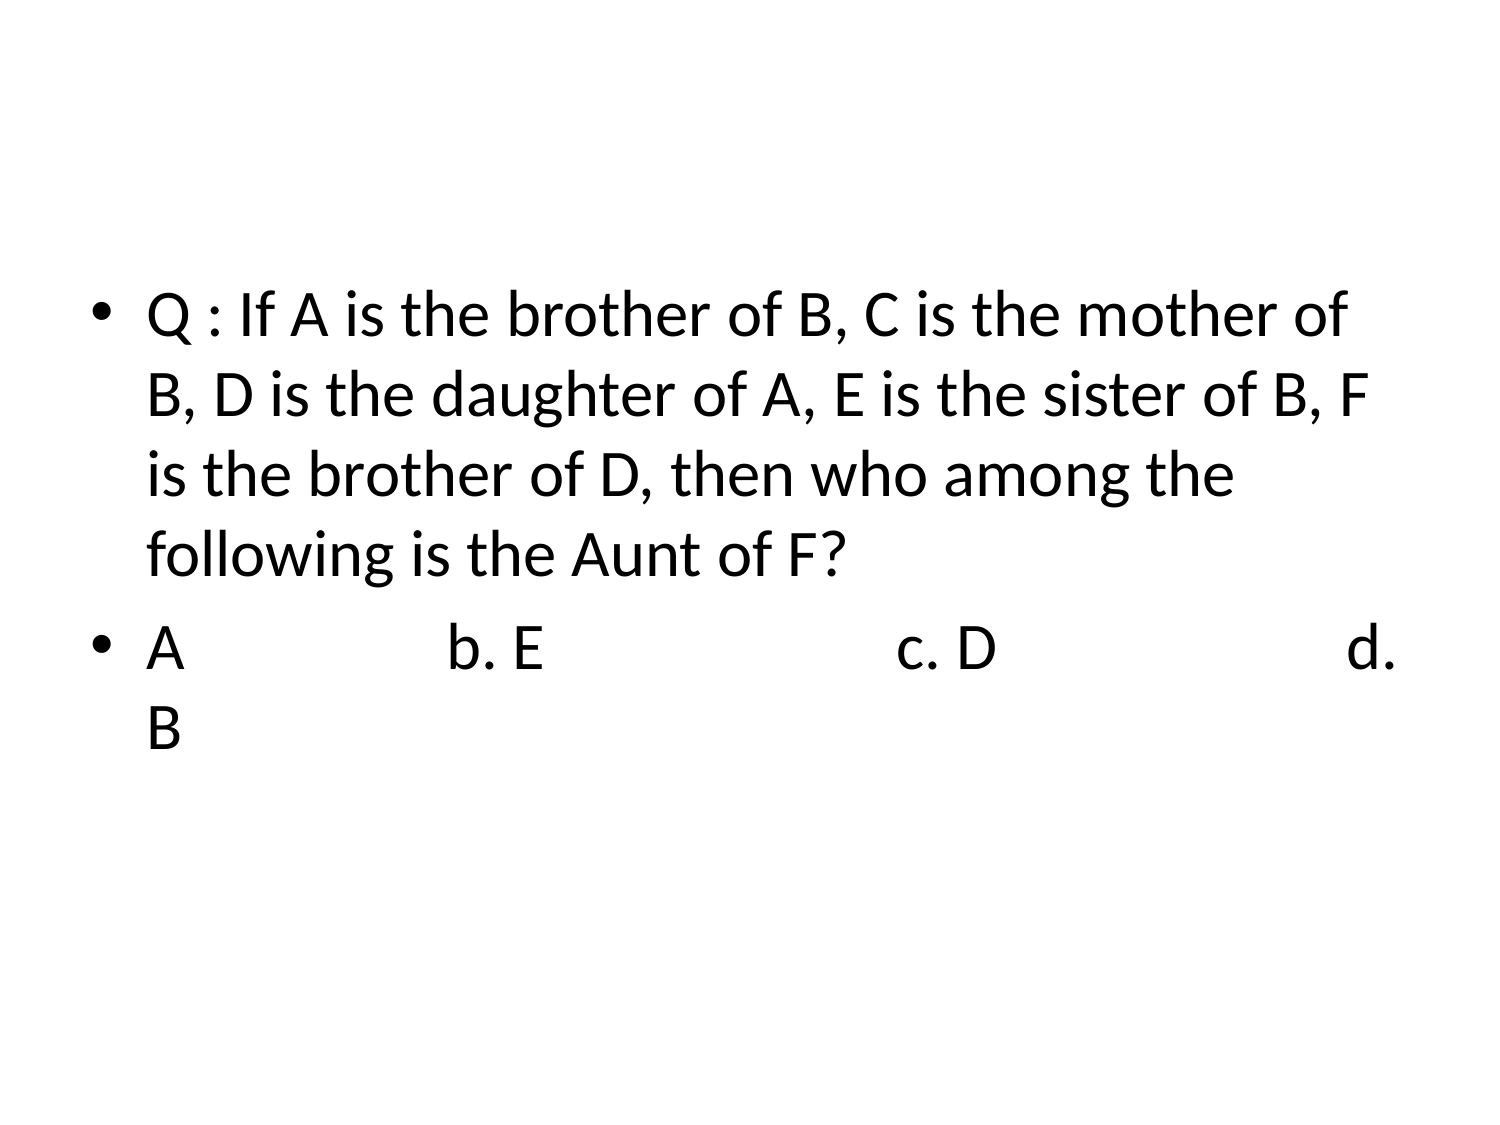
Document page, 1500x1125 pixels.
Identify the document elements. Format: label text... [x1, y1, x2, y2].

list Q : If A is the brother of B, C is the mother of B, D is the daughter of A, E is the sister of B, F is the brother of D, then who among the following is the Aunt of F? A b. E c. D d. B [75, 262, 1425, 1005]
